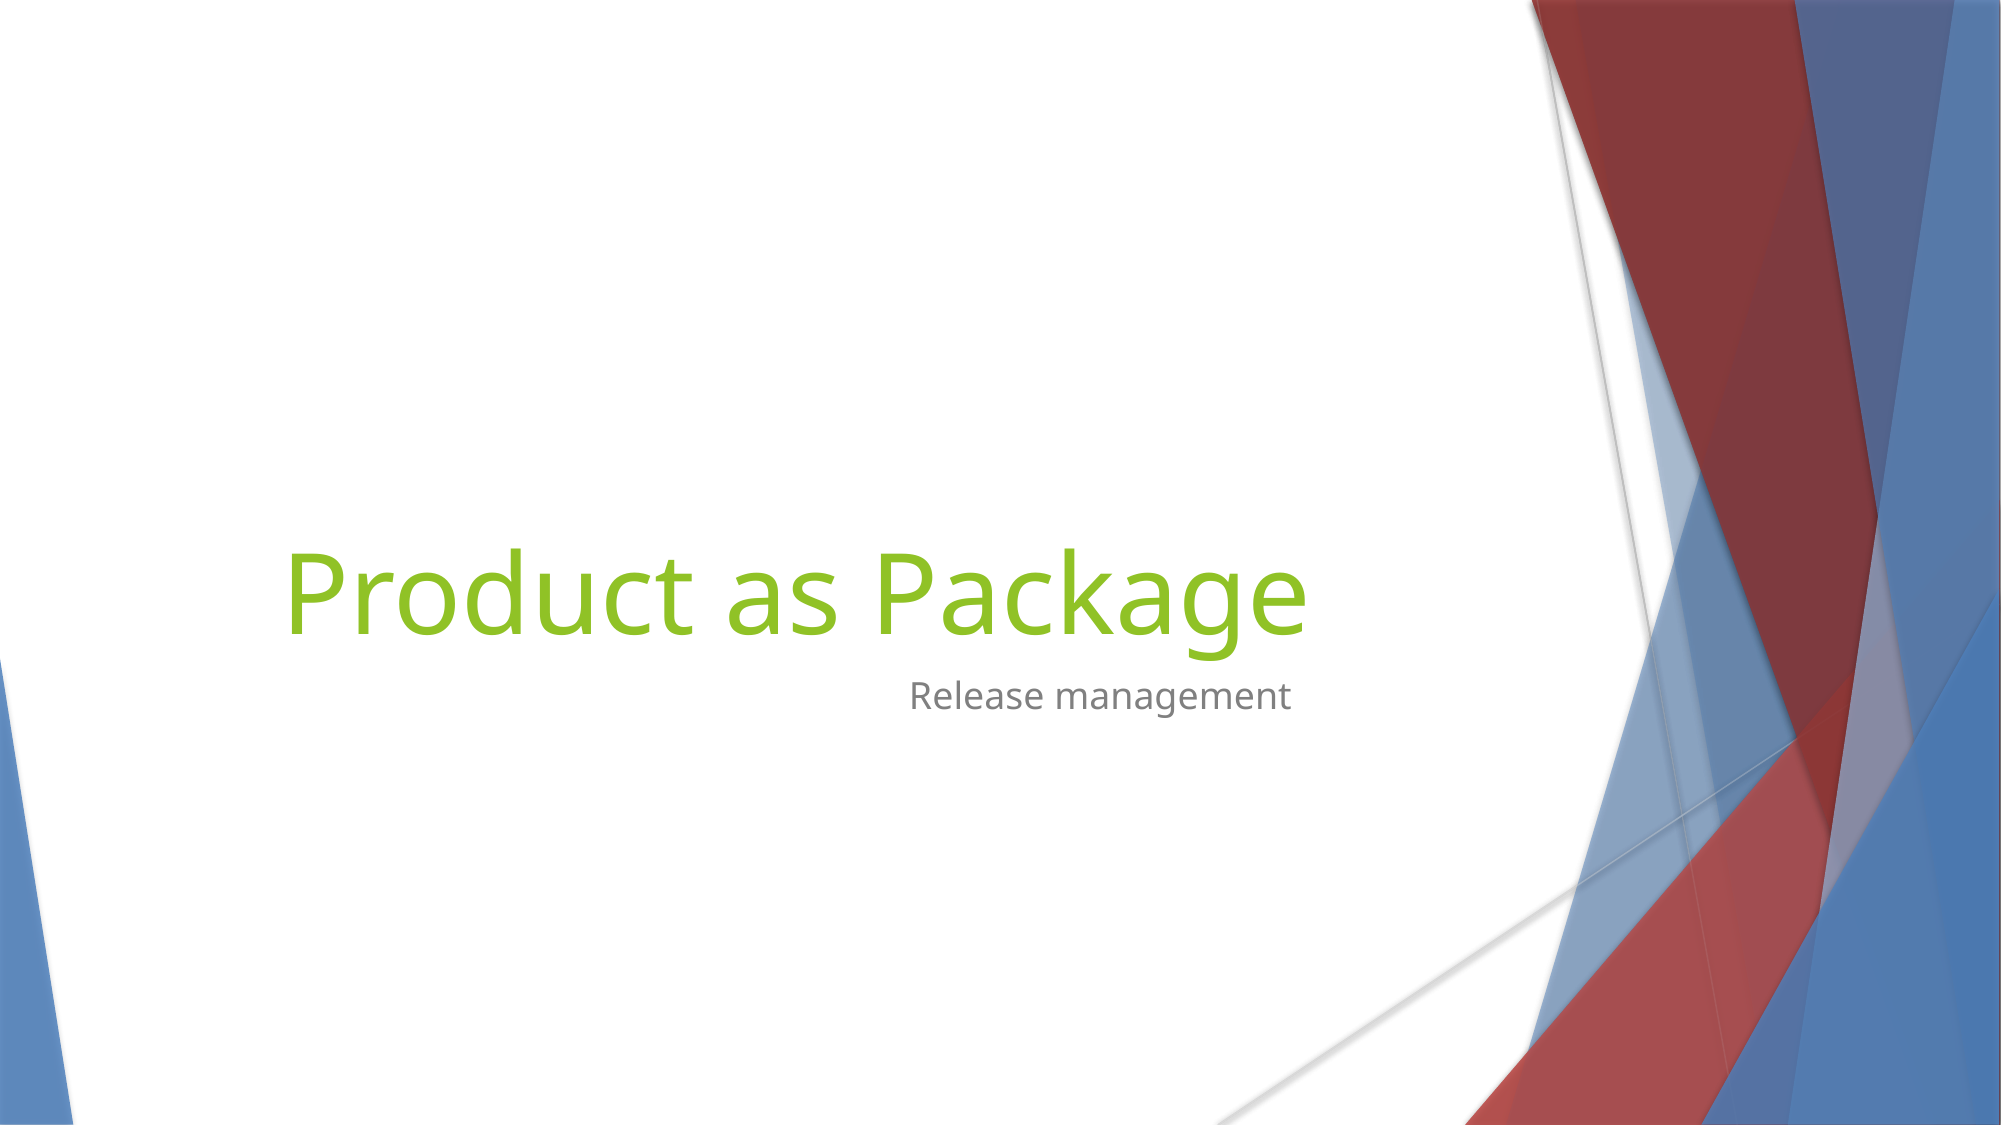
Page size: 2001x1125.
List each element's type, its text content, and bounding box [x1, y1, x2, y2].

text_box Release management [247, 664, 1307, 845]
text_box Product as Package [133, 394, 1327, 665]
